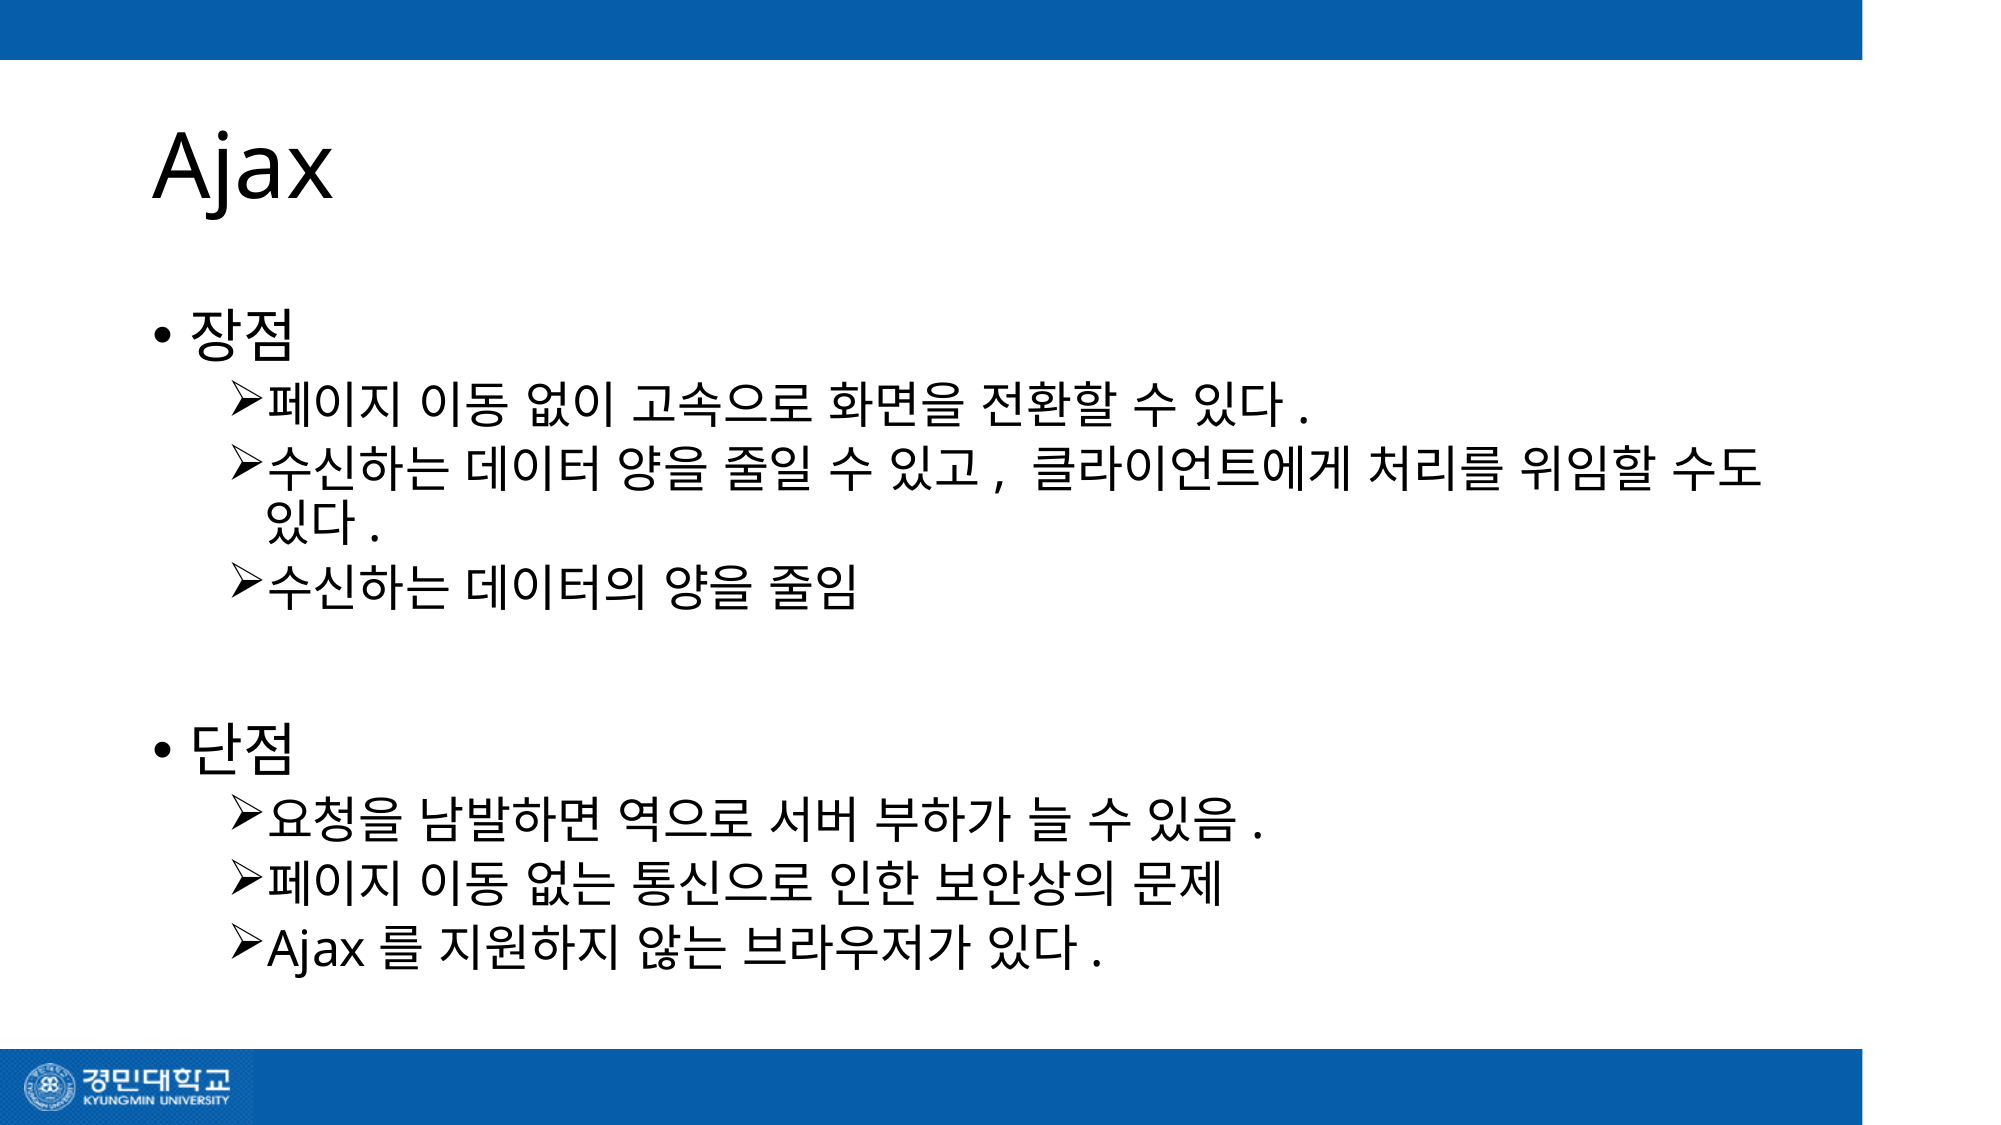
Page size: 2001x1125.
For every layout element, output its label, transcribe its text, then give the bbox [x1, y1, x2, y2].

title Ajax [137, 59, 1863, 278]
picture [0, 1049, 253, 1125]
list 장점 페이지 이동 없이 고속으로 화면을 전환할 수 있다. 수신하는 데이터 양을 줄일 수 있고, 클라이언트에게 처리를 위임할 수도 있다. 수신하는 데이터의 양을 줄임 단점 요청을 남발하면 역으로 서버 부하가 늘 수 있음. 페이지 이동 없는 통신으로 인한 보안상의 문제 Ajax를 지원하지 않는 브라우저가 있다. [137, 299, 1863, 1014]
